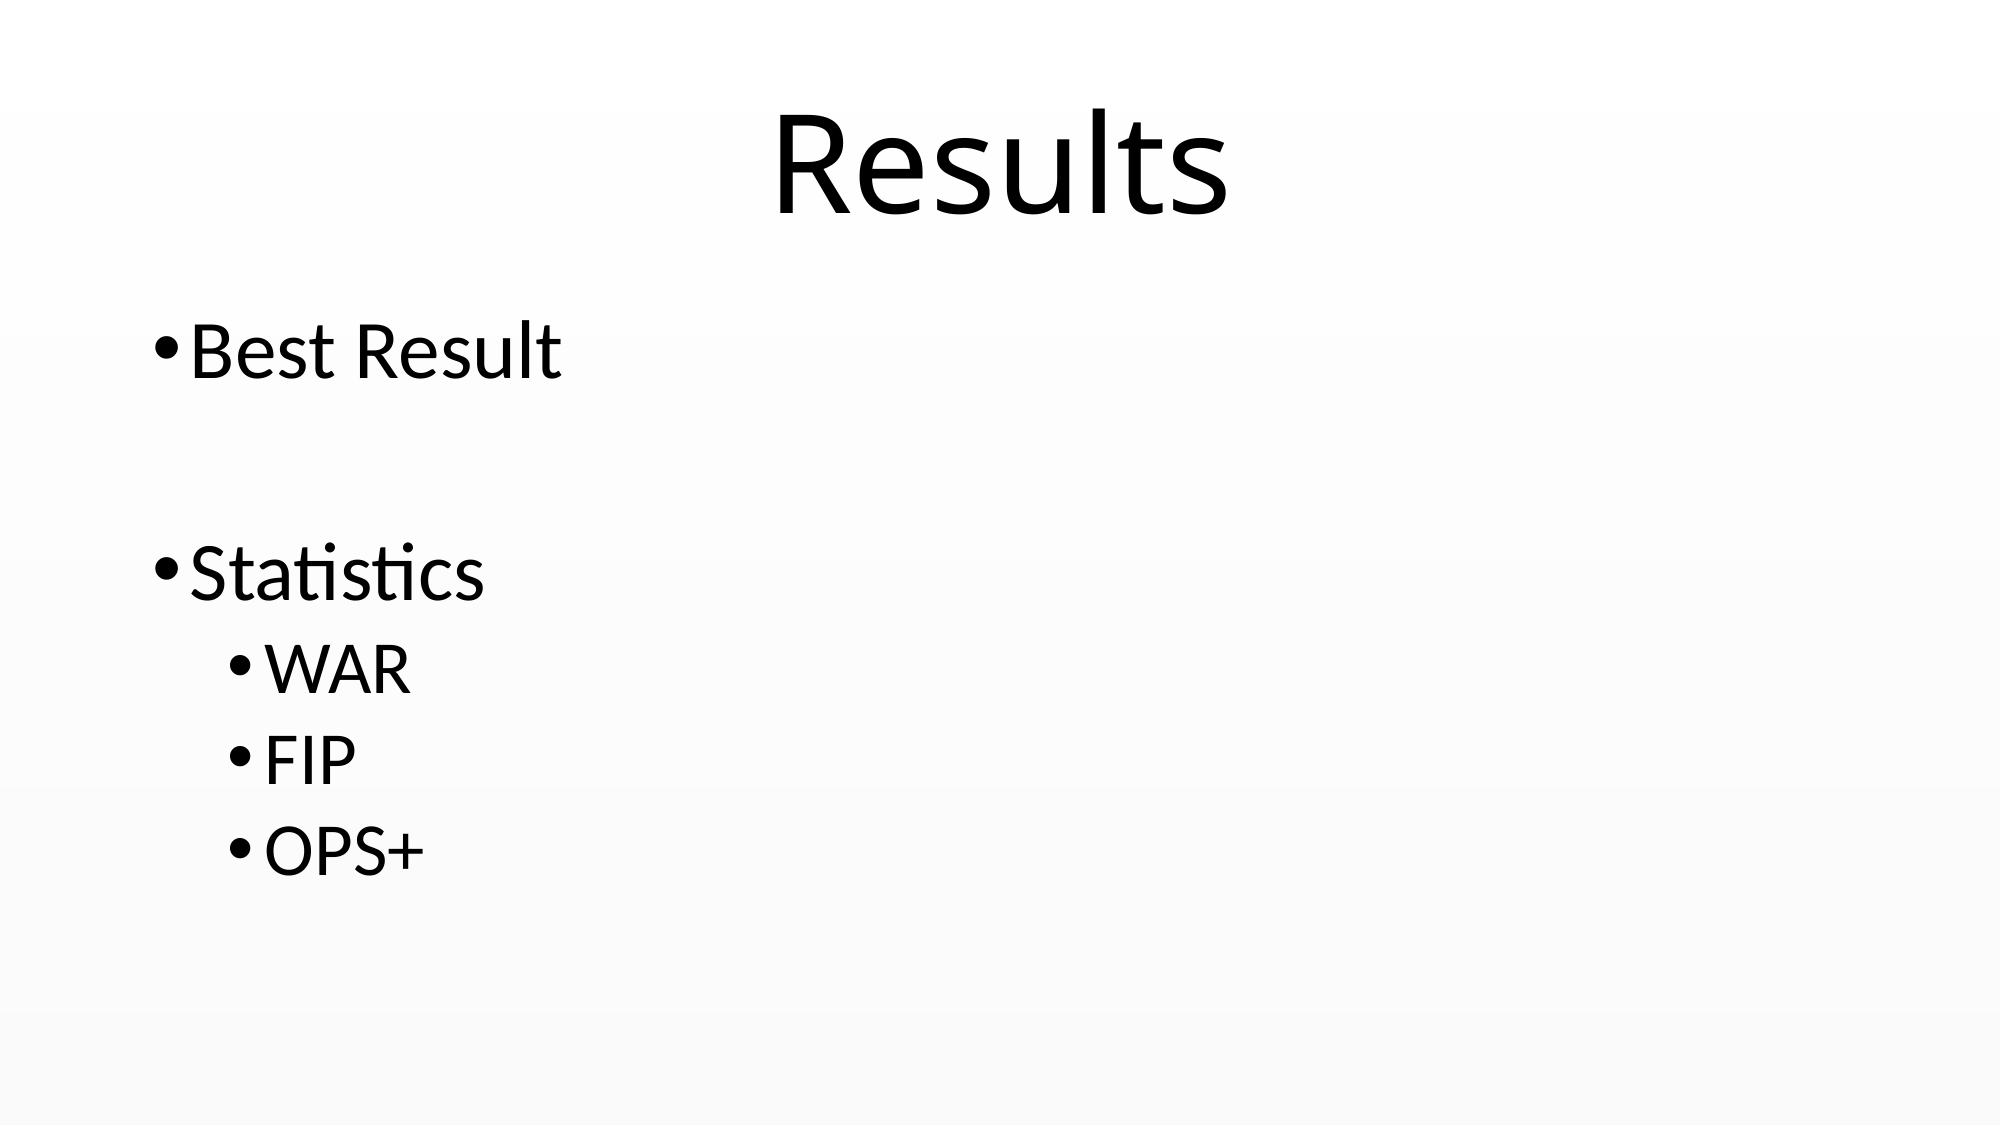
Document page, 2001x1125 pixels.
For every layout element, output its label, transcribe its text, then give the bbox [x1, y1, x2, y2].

title Results [137, 59, 1863, 278]
list Best Result Statistics WAR FIP OPS+ [137, 299, 1863, 1014]
